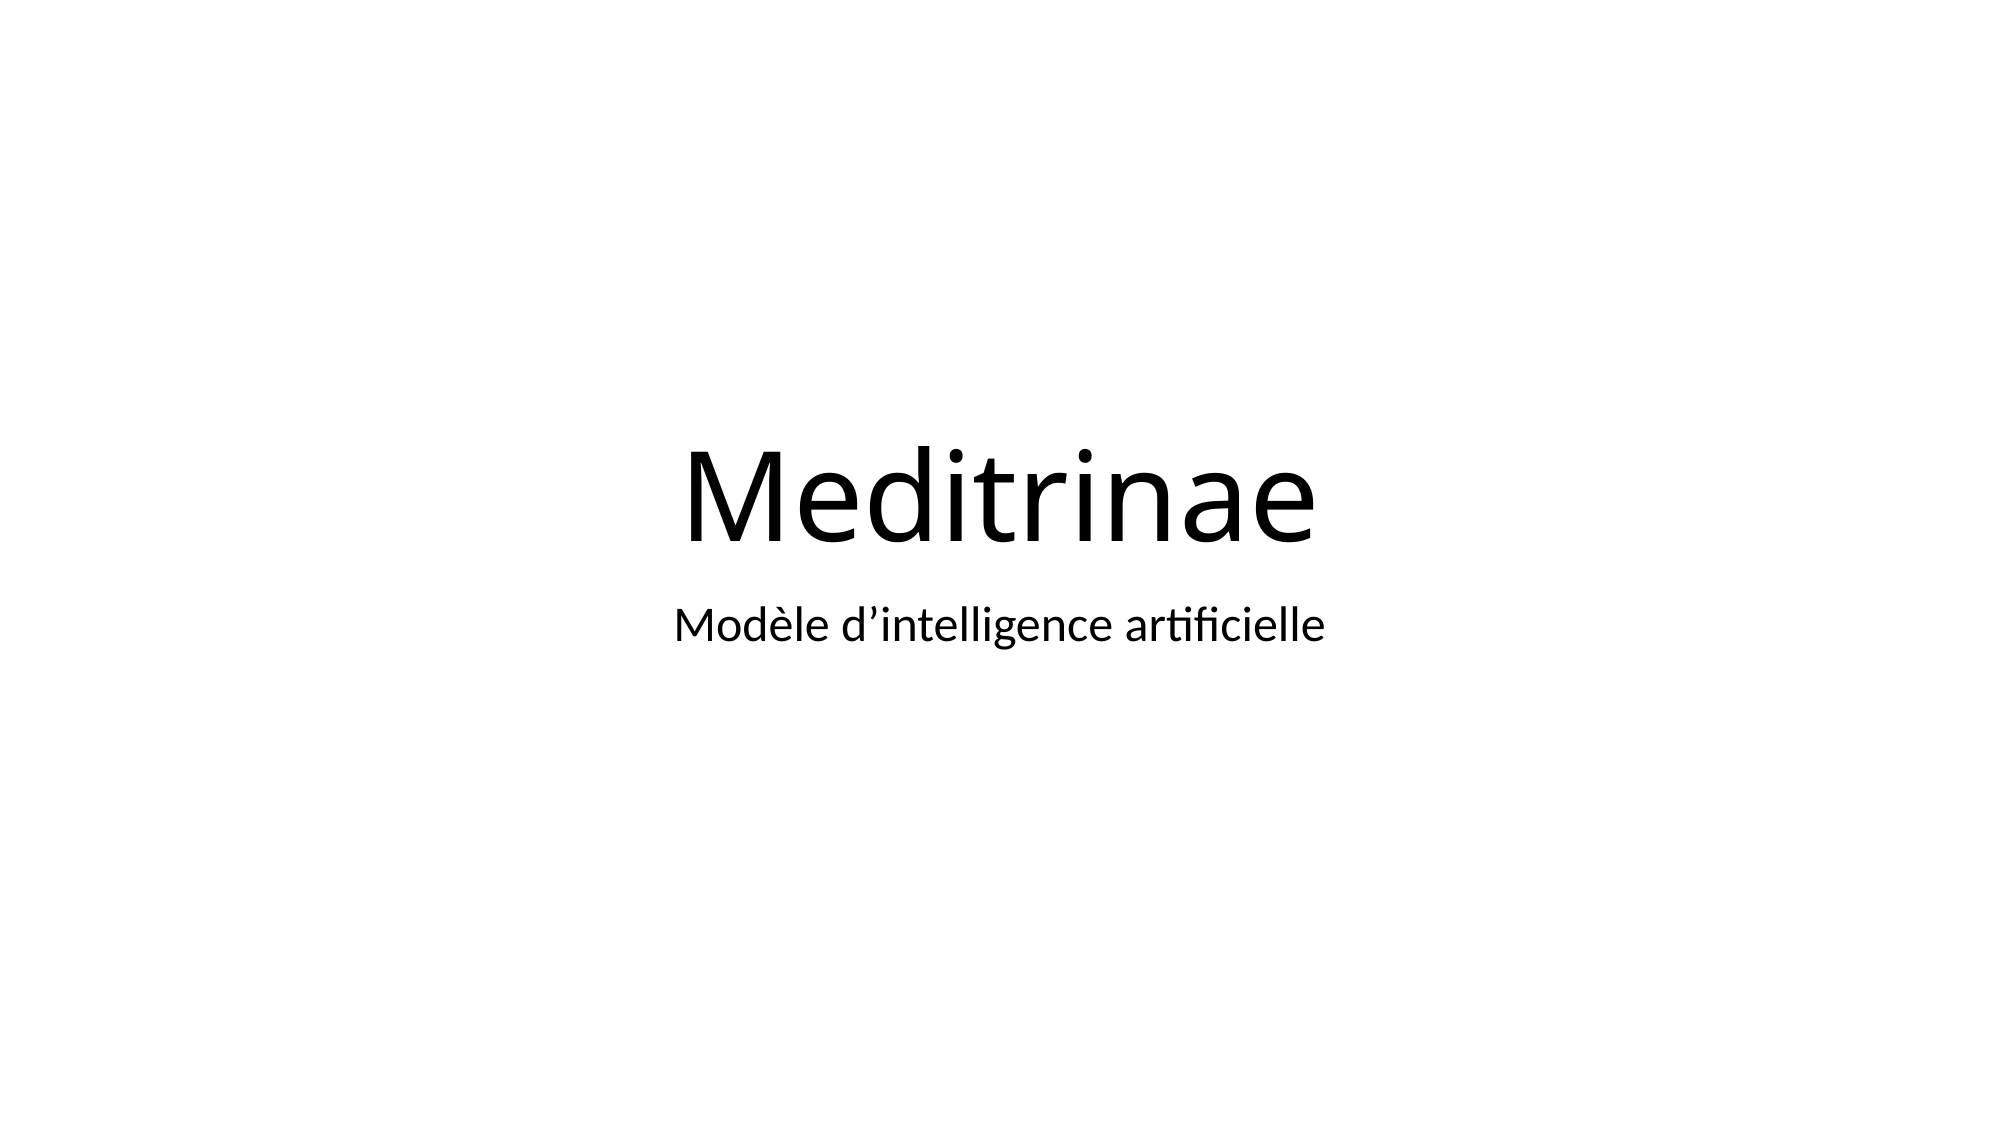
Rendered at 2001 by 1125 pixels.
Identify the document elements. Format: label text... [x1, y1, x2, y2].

title Meditrinae [249, 184, 1750, 576]
subtitle Modèle d’intelligence artificielle [249, 590, 1750, 863]
